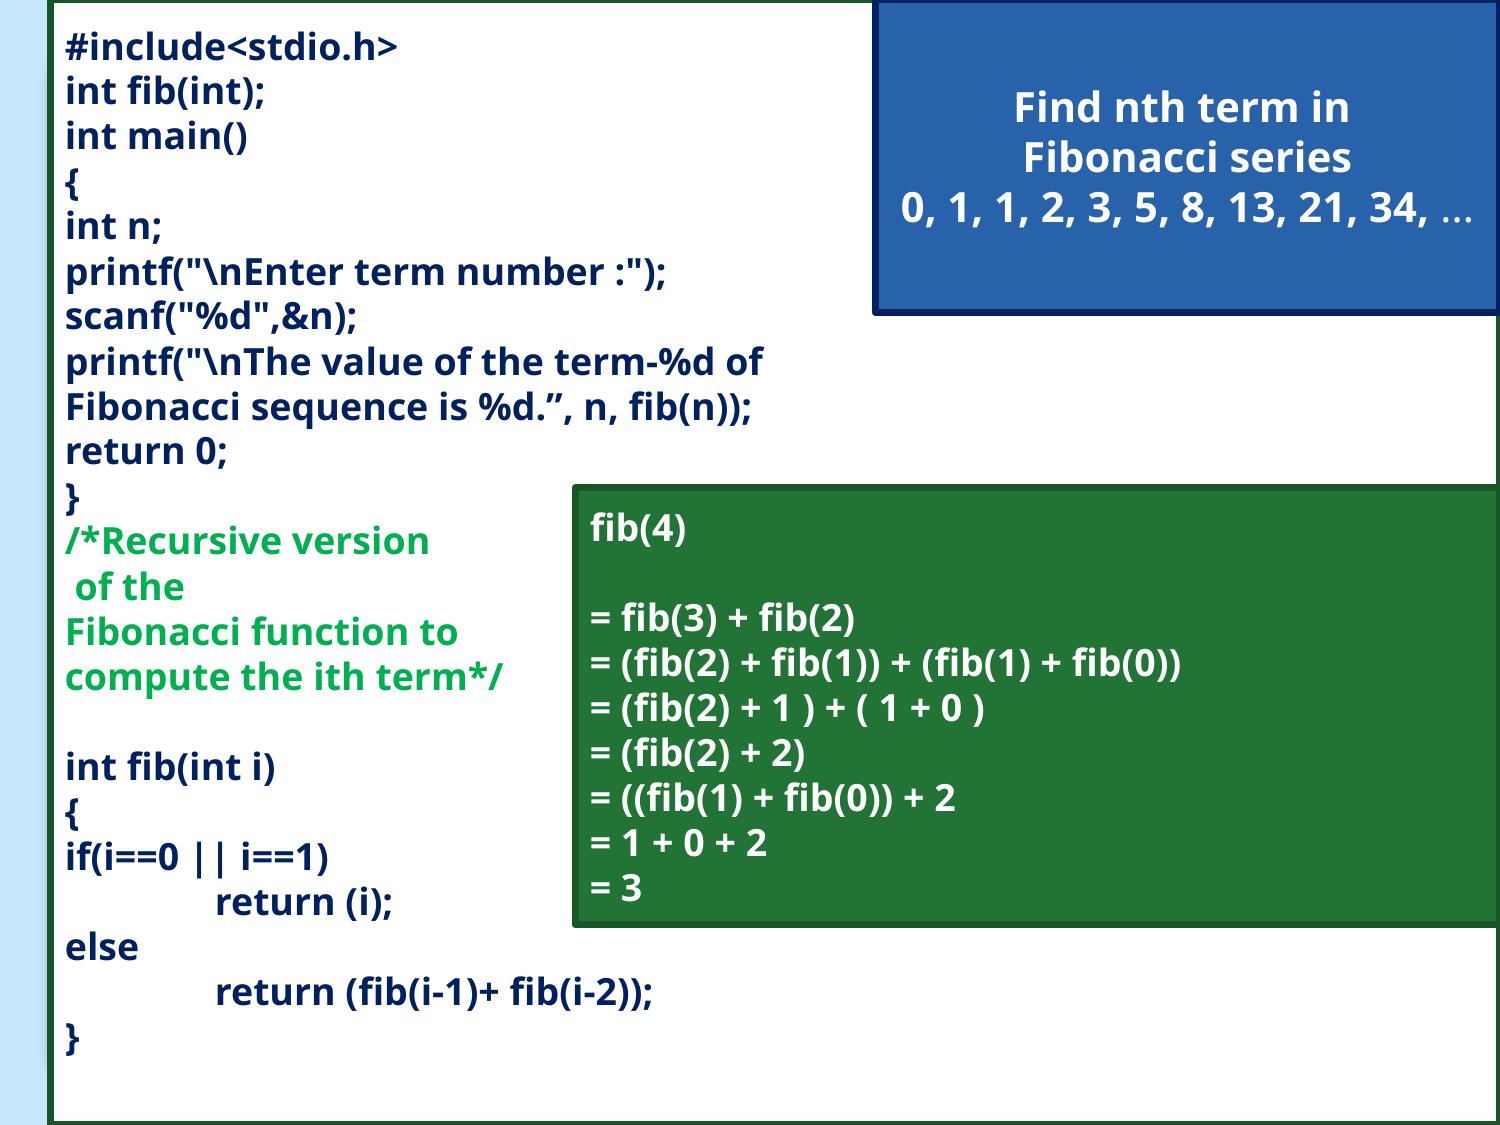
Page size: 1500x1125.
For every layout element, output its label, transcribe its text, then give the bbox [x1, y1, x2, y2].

text_box Find nth term in Fibonacci series 0, 1, 1, 2, 3, 5, 8, 13, 21, 34, ... [872, 0, 1500, 316]
text_box fib(4) = fib(3) + fib(2) = (fib(2) + fib(1)) + (fib(1) + fib(0)) = (fib(2) + 1 ) + ( 1 + 0 ) = (fib(2) + 2) = ((fib(1) + fib(0)) + 2 = 1 + 0 + 2 = 3 [572, 484, 1500, 928]
text_box #include<stdio.h> int fib(int); int main() { int n; printf("\nEnter term number :"); scanf("%d",&n); printf("\nThe value of the term-%d of Fibonacci sequence is %d.”, n, fib(n)); return 0; } /*Recursive version of the Fibonacci function to compute the ith term*/ int fib(int i) { if(i==0 || i==1) return (i); else return (fib(i-1)+ fib(i-2)); } [47, 0, 1500, 1125]
